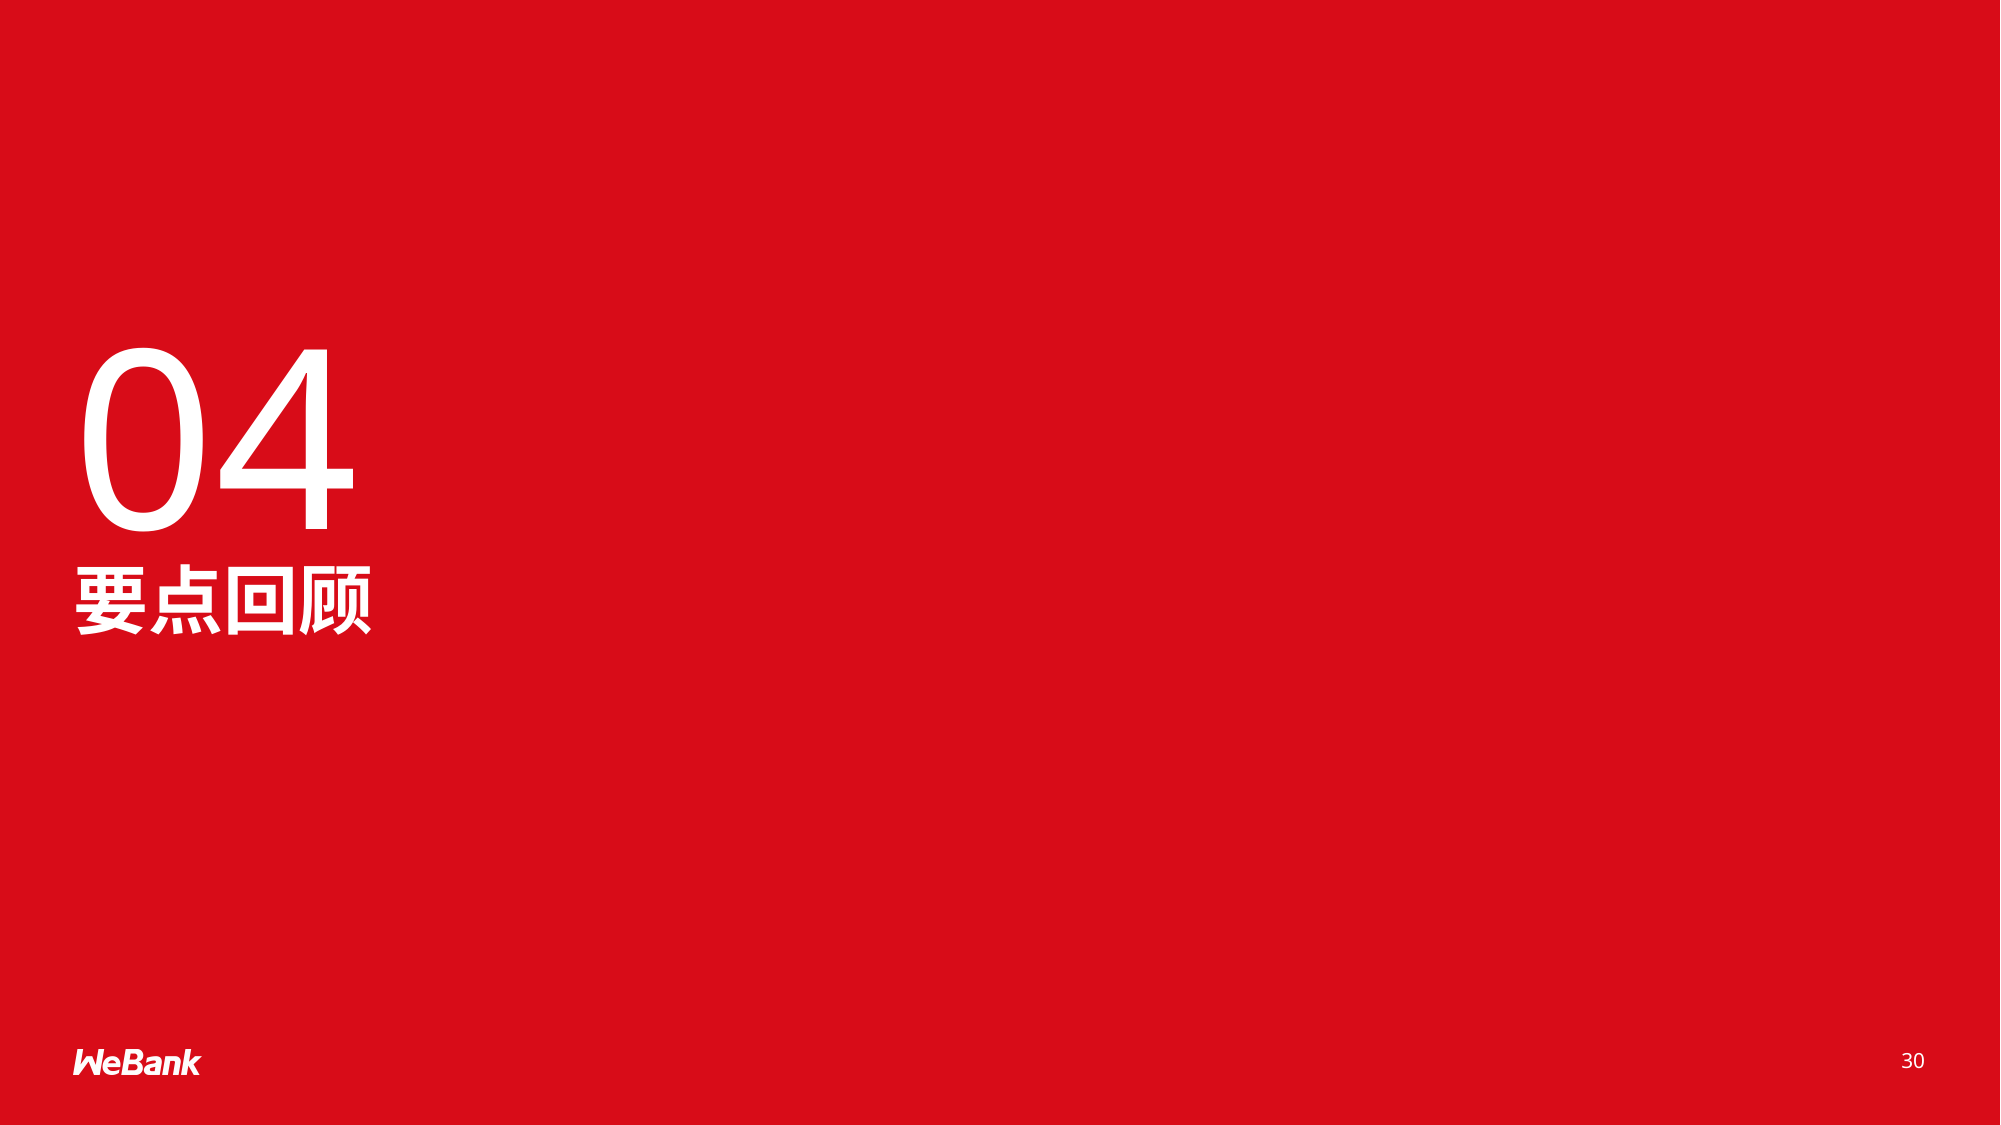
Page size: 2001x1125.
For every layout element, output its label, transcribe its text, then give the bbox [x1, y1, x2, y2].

list 04 [72, 219, 768, 509]
picture [73, 1049, 202, 1075]
title 要点回顾 [73, 535, 1402, 851]
slide_number 30 [1475, 1049, 1925, 1076]
